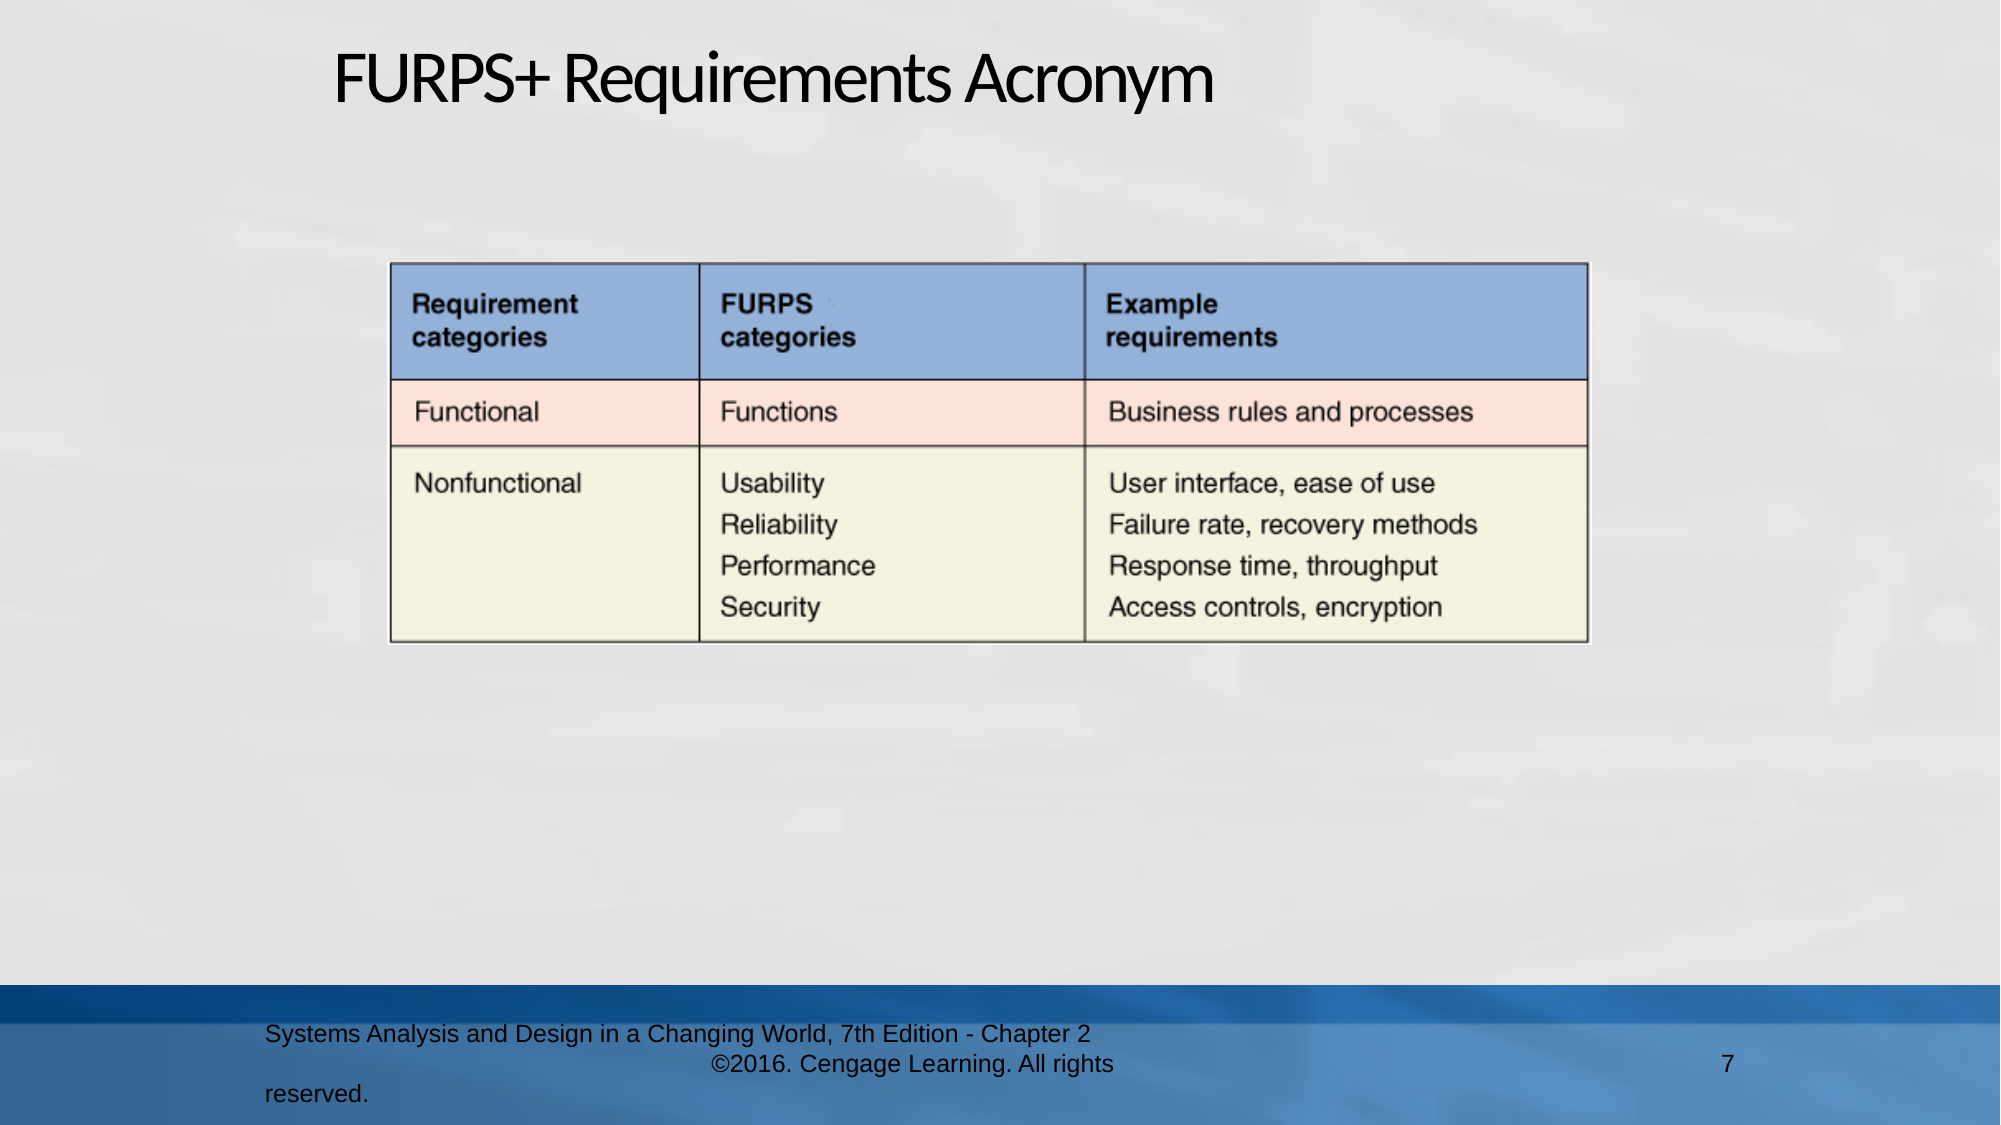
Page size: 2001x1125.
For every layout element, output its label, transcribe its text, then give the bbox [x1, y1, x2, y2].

footer Systems Analysis and Design in a Changing World, 7th Edition - Chapter 2 ©2016. Cengage Learning. All rights reserved. [249, 1025, 1150, 1100]
title FURPS+ Requirements Acronym [333, 37, 2000, 120]
picture [0, 0, 2001, 1125]
slide_number 7 [1562, 1025, 1750, 1100]
